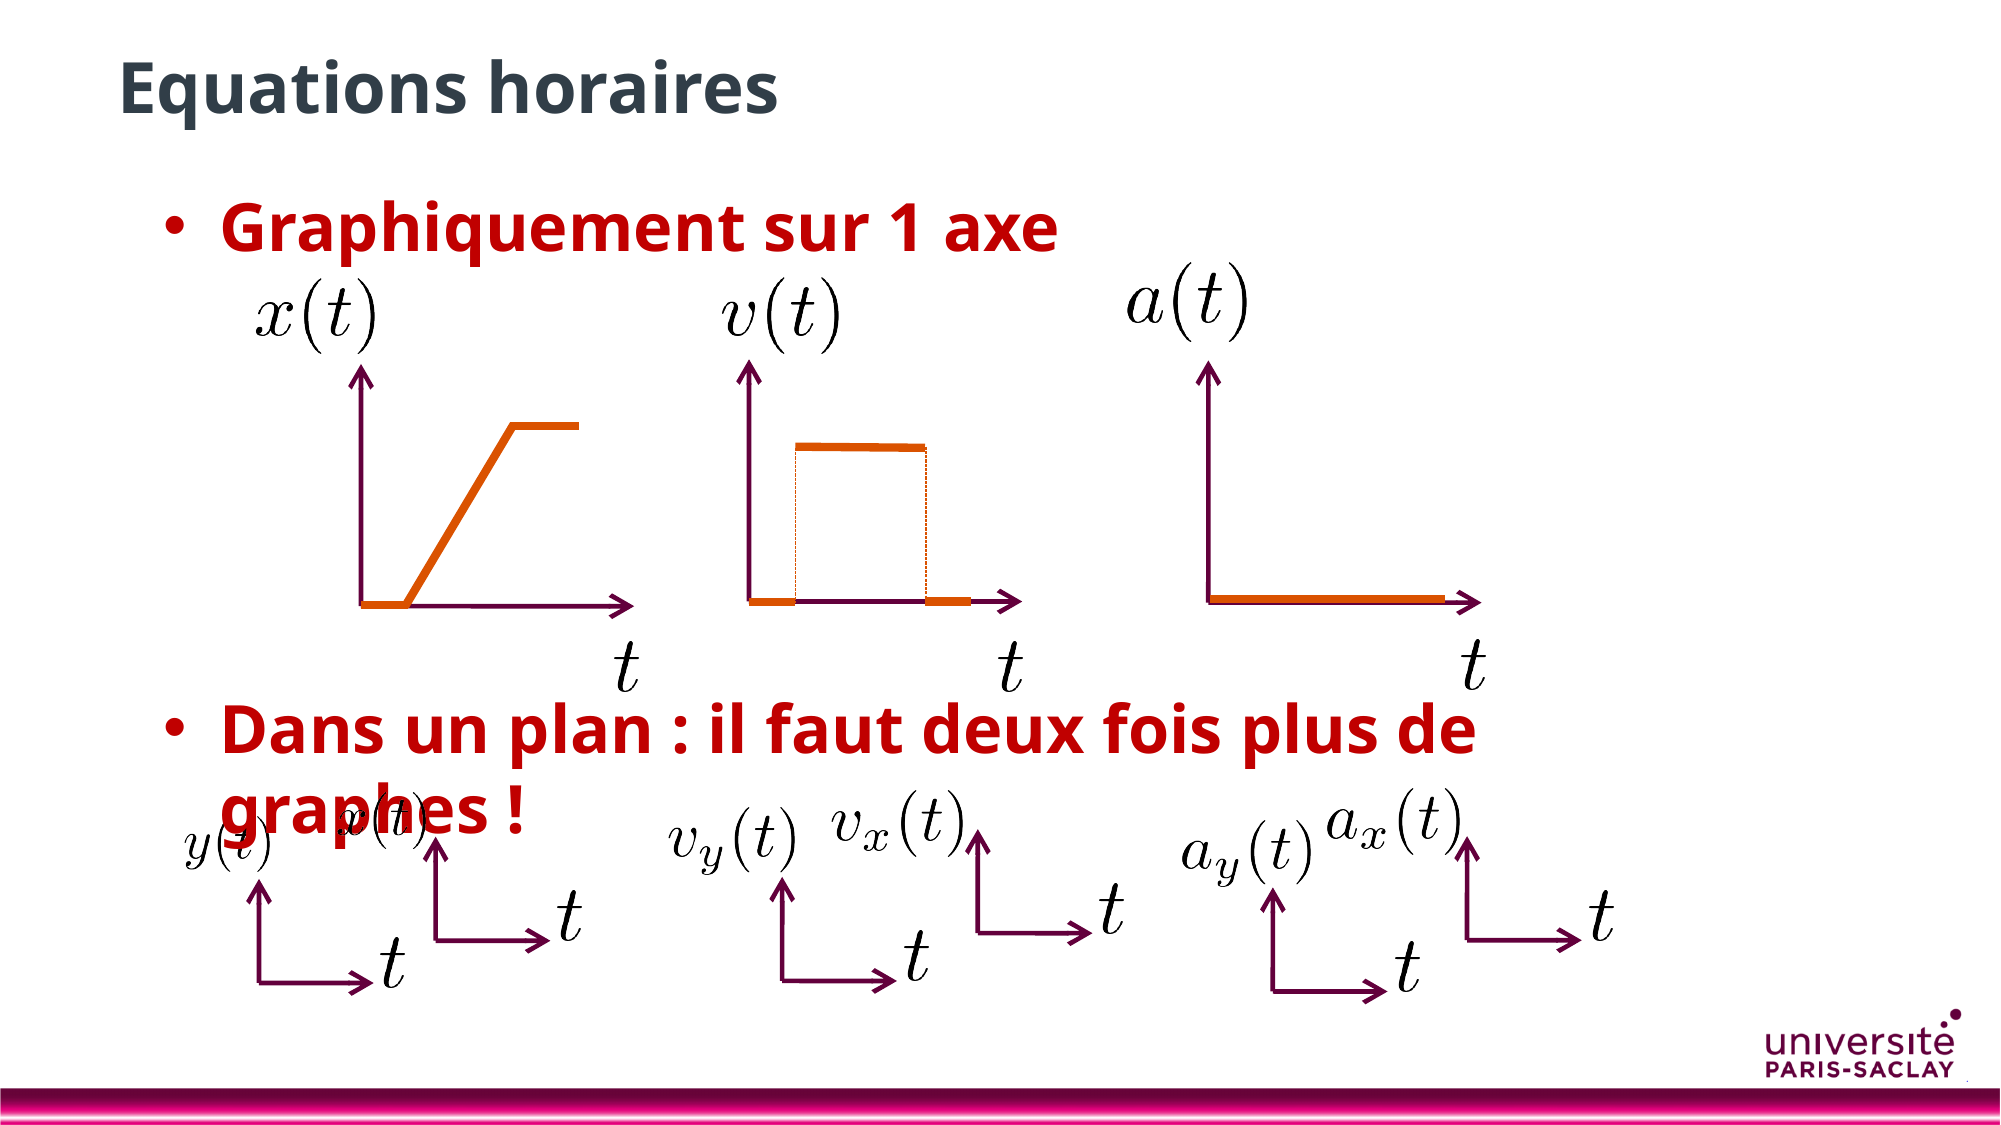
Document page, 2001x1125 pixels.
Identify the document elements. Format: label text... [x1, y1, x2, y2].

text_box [360, 363, 635, 607]
title Equations horaires [102, 45, 1772, 138]
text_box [1272, 887, 1388, 992]
picture [1182, 820, 1310, 887]
picture [1126, 262, 1247, 342]
picture [1757, 1007, 1968, 1082]
picture [1395, 941, 1420, 992]
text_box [748, 359, 1023, 602]
picture [336, 792, 426, 849]
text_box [782, 876, 897, 981]
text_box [258, 878, 374, 983]
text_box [1467, 836, 1582, 941]
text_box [1208, 360, 1482, 603]
picture [614, 641, 639, 692]
picture [1327, 788, 1460, 855]
picture [184, 816, 270, 872]
picture [668, 807, 795, 875]
picture [904, 930, 929, 981]
picture [831, 790, 963, 857]
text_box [435, 836, 551, 941]
picture [1588, 890, 1614, 941]
picture [721, 277, 839, 354]
text_box Graphiquement sur 1 axe Dans un plan : il faut deux fois plus de graphes ! [148, 177, 1772, 1055]
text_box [977, 829, 1093, 934]
picture [255, 278, 375, 354]
picture [557, 890, 582, 941]
picture [998, 641, 1023, 692]
picture [2, 1089, 1998, 1124]
picture [1461, 639, 1486, 690]
picture [380, 937, 405, 988]
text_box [361, 424, 579, 607]
picture [1099, 883, 1124, 934]
